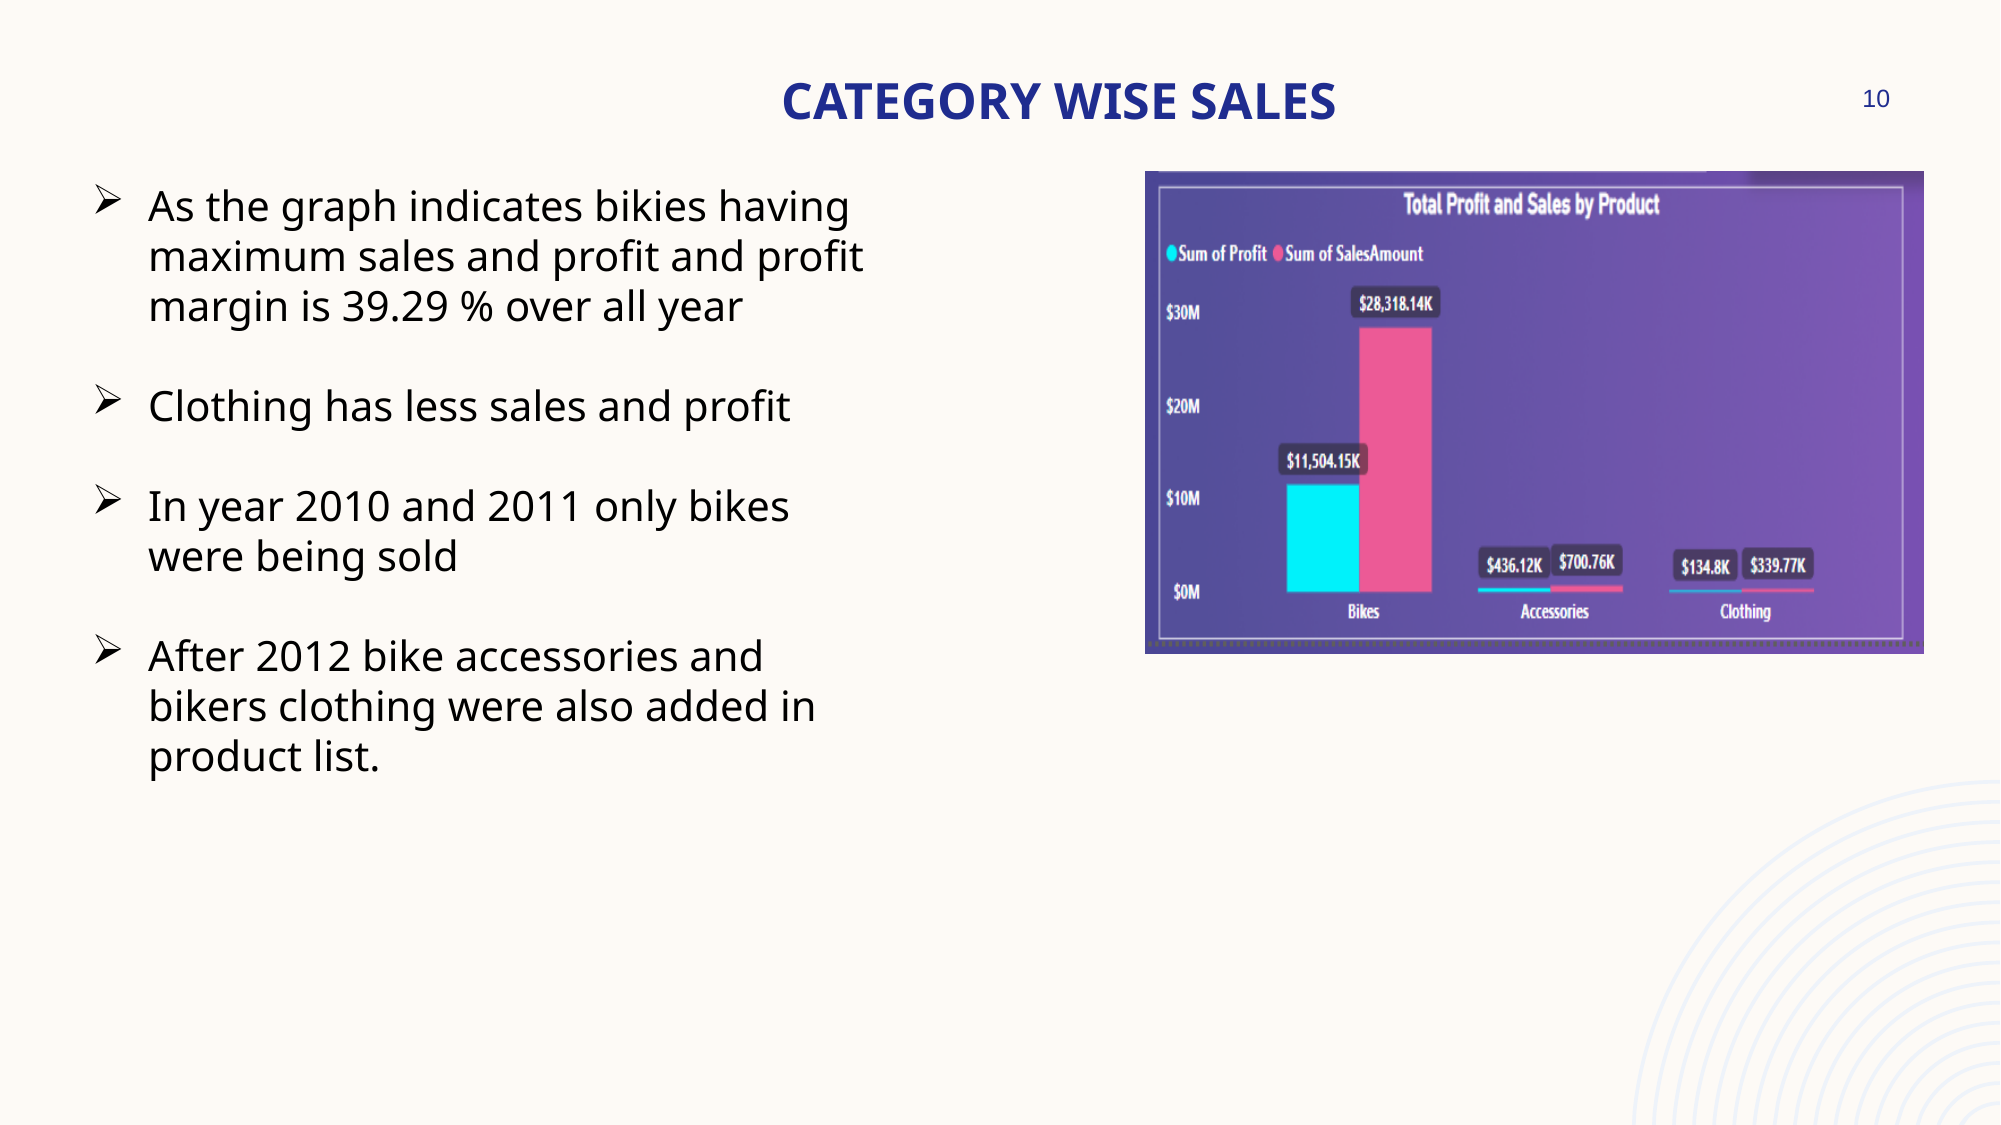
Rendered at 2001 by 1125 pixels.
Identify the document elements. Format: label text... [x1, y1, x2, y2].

text_box As the graph indicates bikies having maximum sales and profit and profit margin is 39.29 % over all year Clothing has less sales and profit In year 2010 and 2011 only bikes were being sold After 2012 bike accessories and bikers clothing were also added in product list. [76, 171, 906, 838]
slide_number 10 [1795, 75, 1958, 120]
picture [1145, 171, 1924, 654]
title Category Wise Sales [156, 23, 1976, 137]
